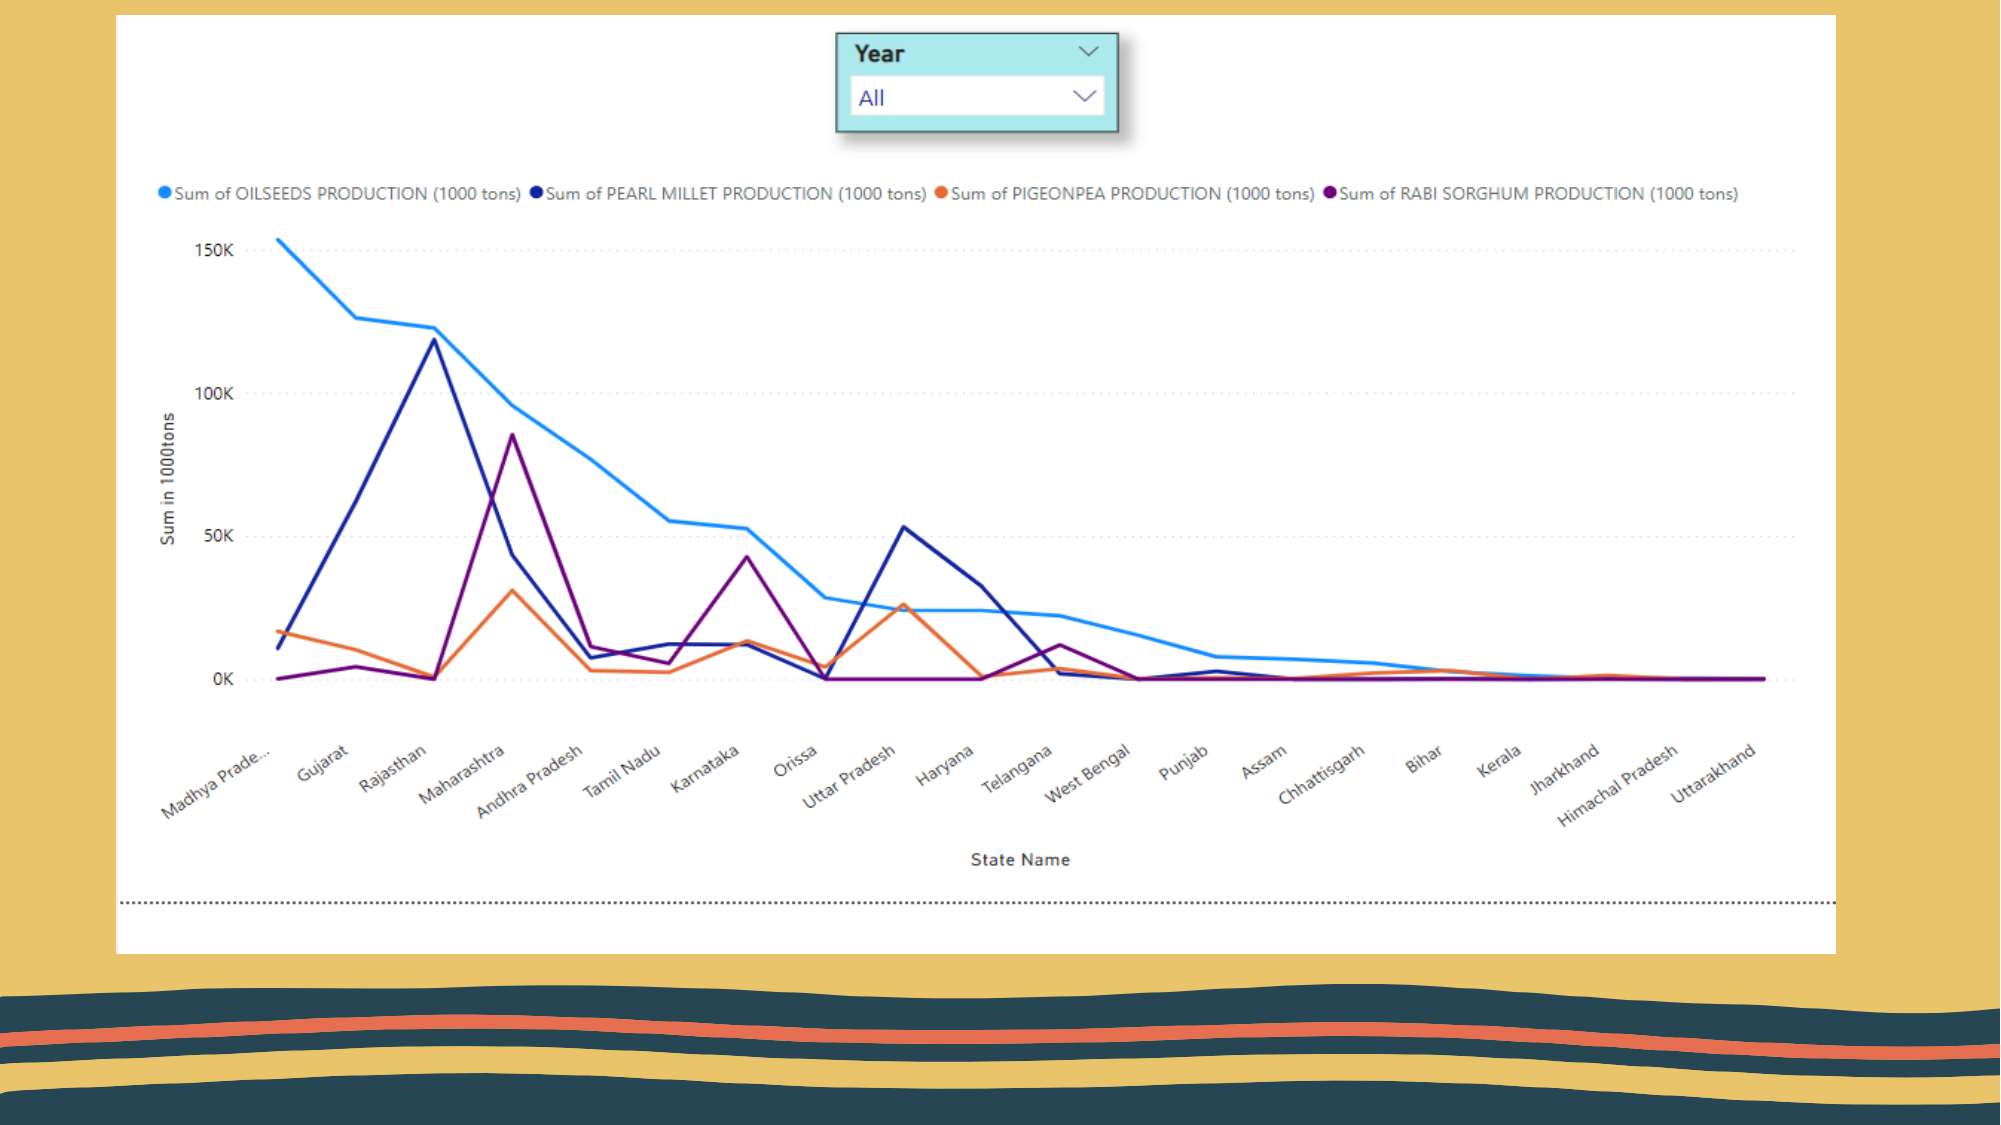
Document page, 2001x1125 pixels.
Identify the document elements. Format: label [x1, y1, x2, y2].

picture [0, 984, 2000, 1125]
picture [116, 15, 1836, 954]
